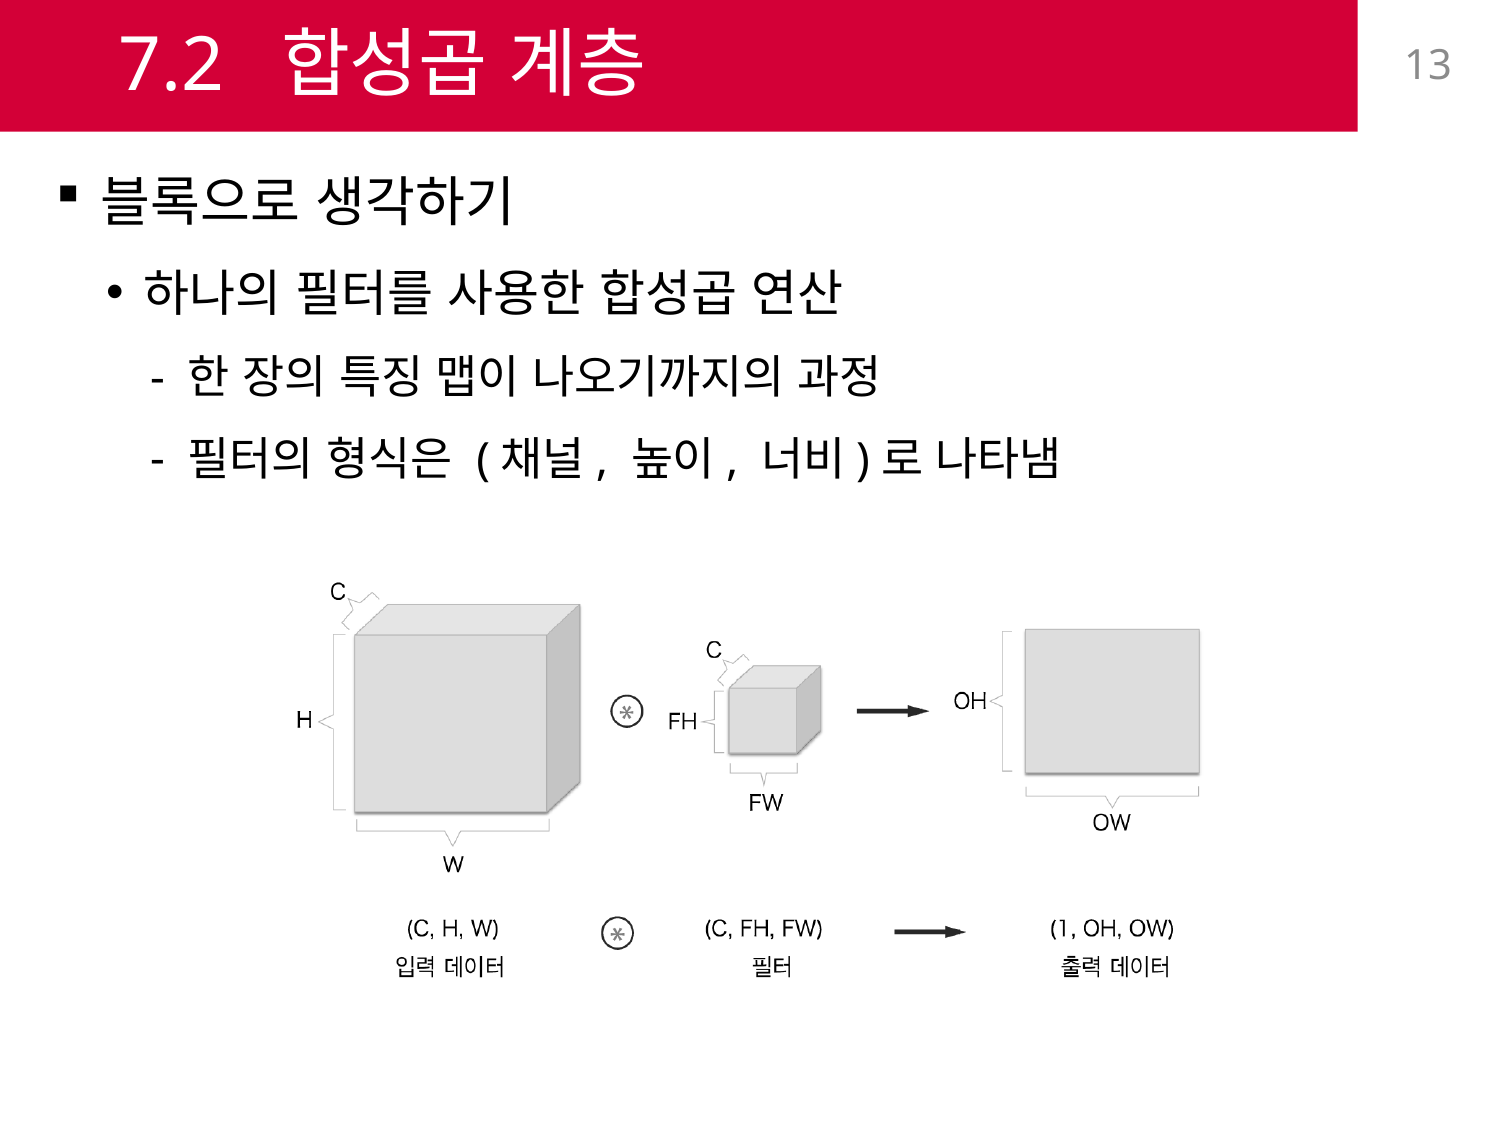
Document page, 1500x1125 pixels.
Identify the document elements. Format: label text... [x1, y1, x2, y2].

slide_number 13 [1357, 0, 1499, 132]
list 블록으로 생각하기 하나의 필터를 사용한 합성곱 연산 한 장의 특징 맵이 나오기까지의 과정 필터의 형식은 (채널, 높이, 너비)로 나타냄 [50, 142, 1450, 495]
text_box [287, 574, 1213, 991]
title 7.2 합성곱 계층 [103, 0, 1357, 132]
